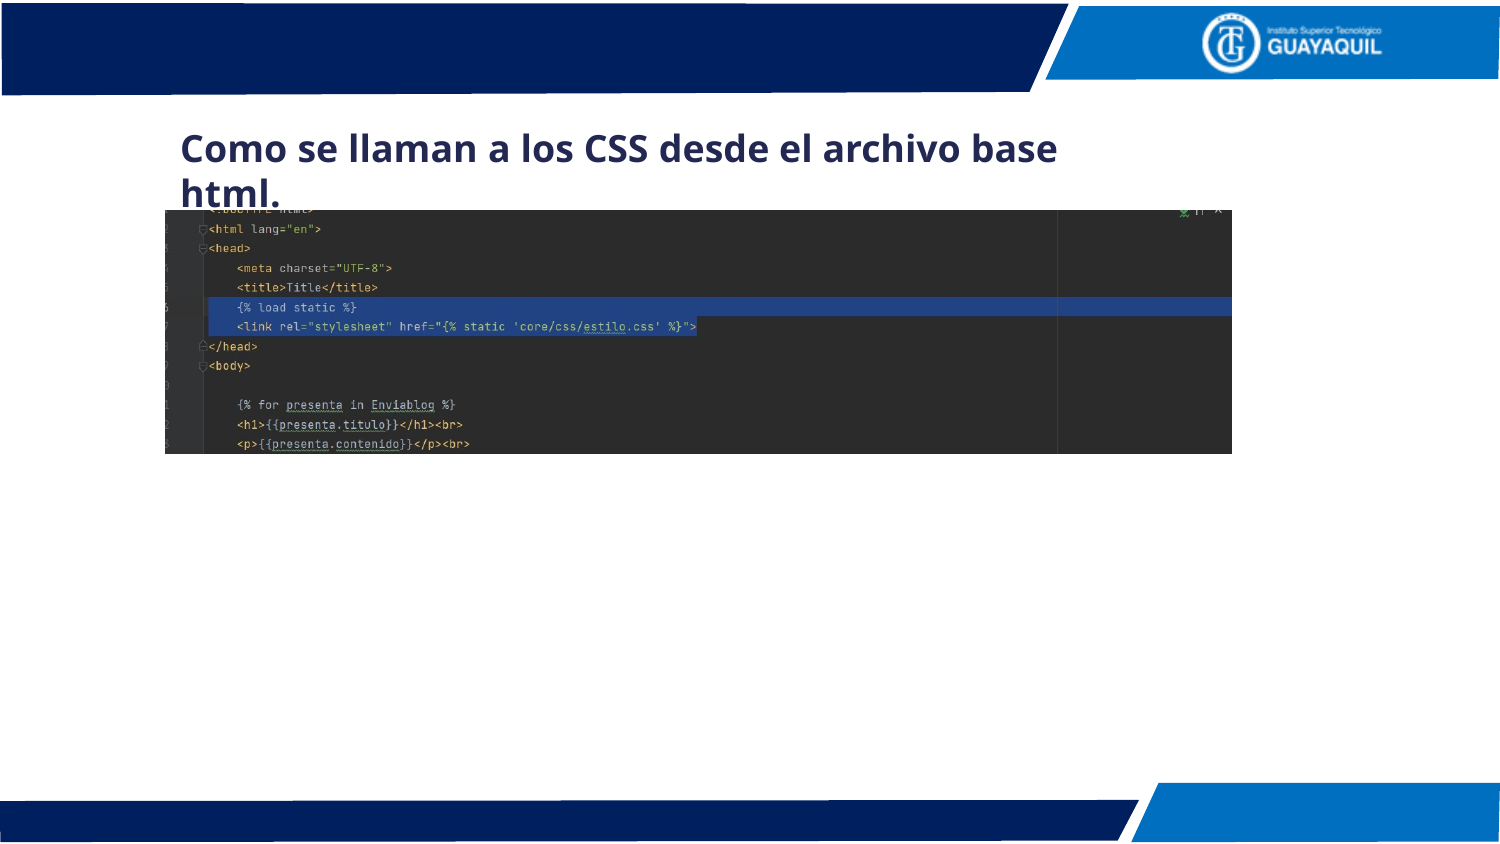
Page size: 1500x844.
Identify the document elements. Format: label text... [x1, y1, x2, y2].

picture [1198, 10, 1386, 77]
picture [165, 210, 1232, 454]
text_box Como se llaman a los CSS desde el archivo base html. [177, 122, 1079, 209]
